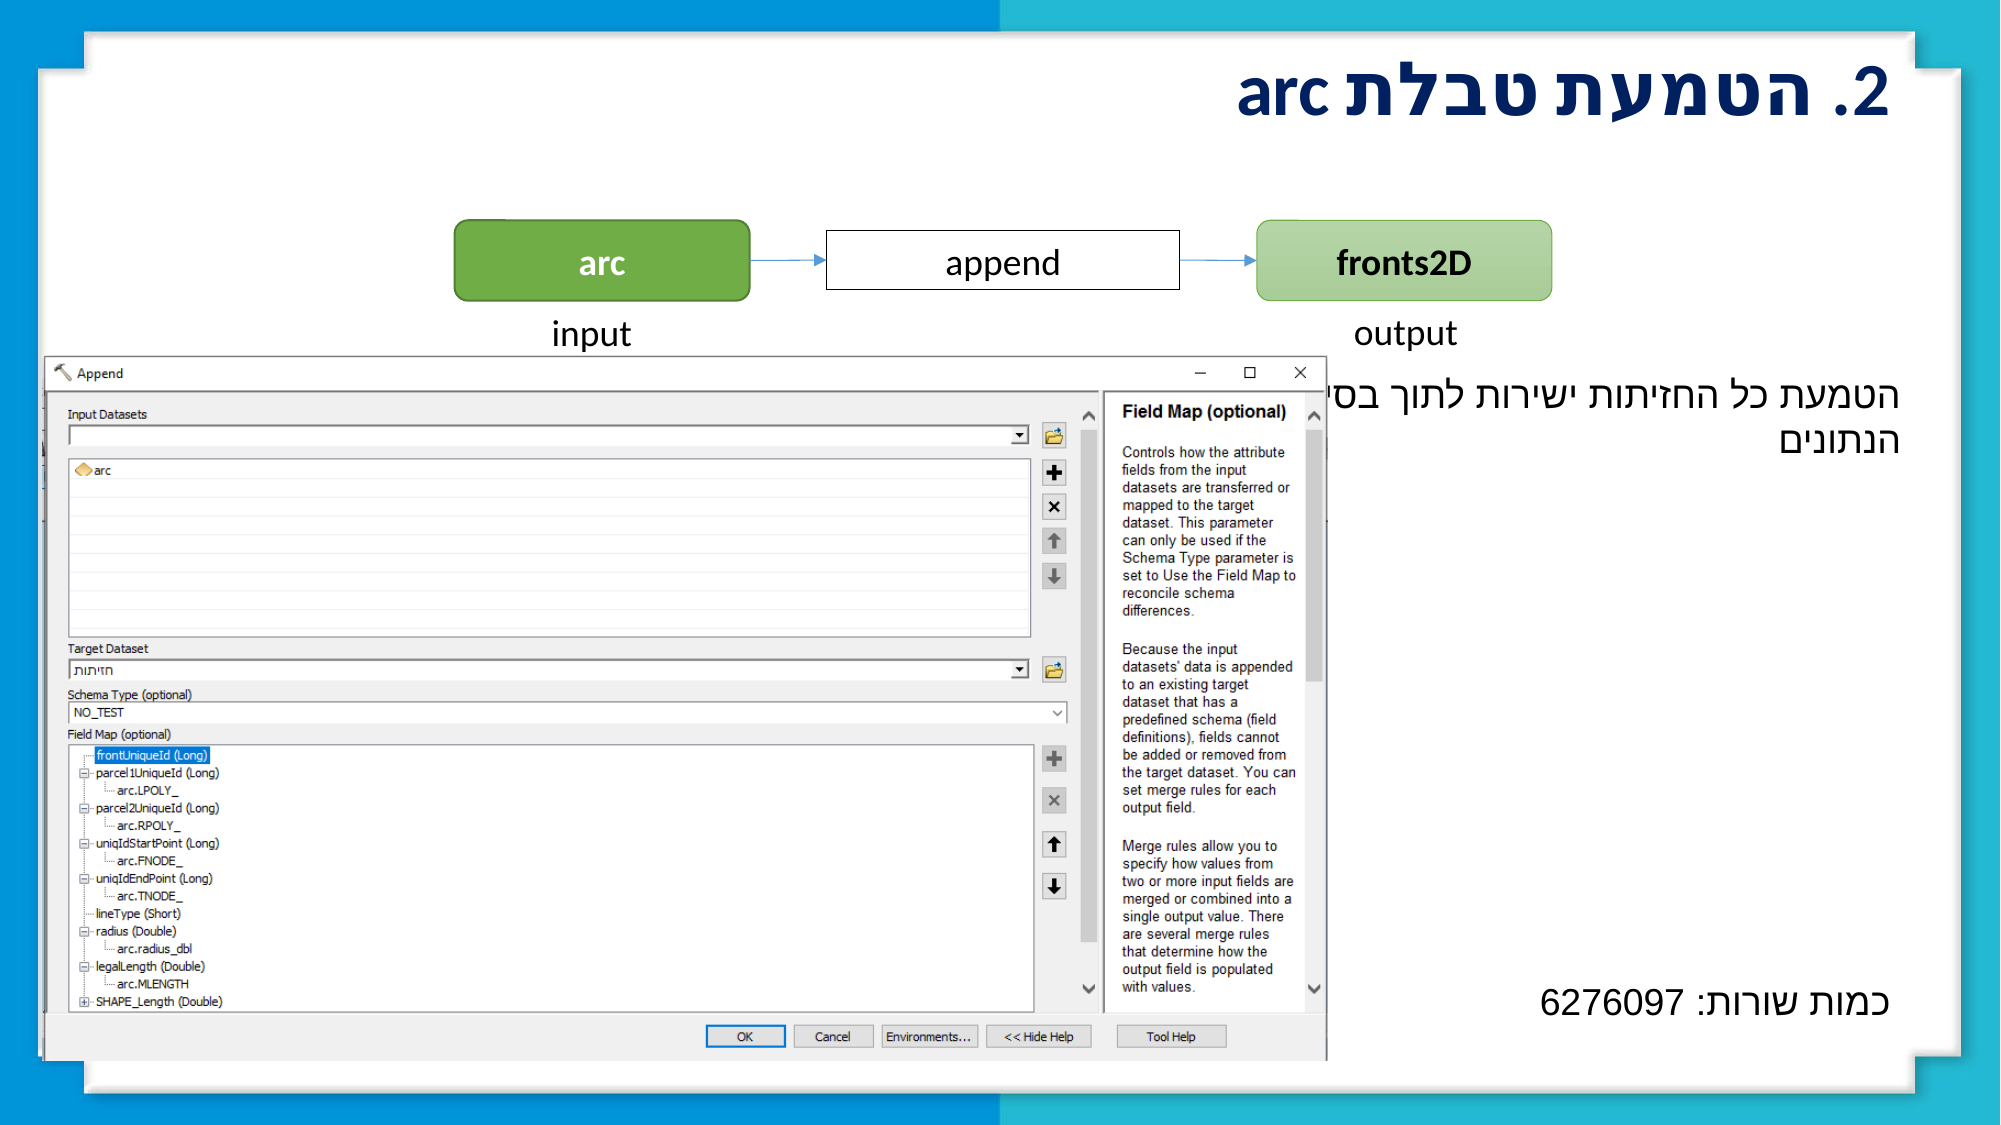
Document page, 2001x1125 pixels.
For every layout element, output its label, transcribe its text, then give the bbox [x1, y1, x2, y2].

text_box input [536, 301, 668, 355]
picture [38, 0, 2000, 1125]
text_box append [826, 230, 1180, 290]
text_box fronts2D [1256, 219, 1553, 302]
text_box output [1339, 300, 1488, 361]
text_box כמות שורות: 6276097 [1476, 970, 1906, 1031]
text_box arc [453, 219, 751, 302]
text_box הטמעת כל החזיתות ישירות לתוך בסיס הנתונים [1328, 363, 1916, 468]
text_box 2. הטמעת טבלת arc [93, 40, 1906, 143]
